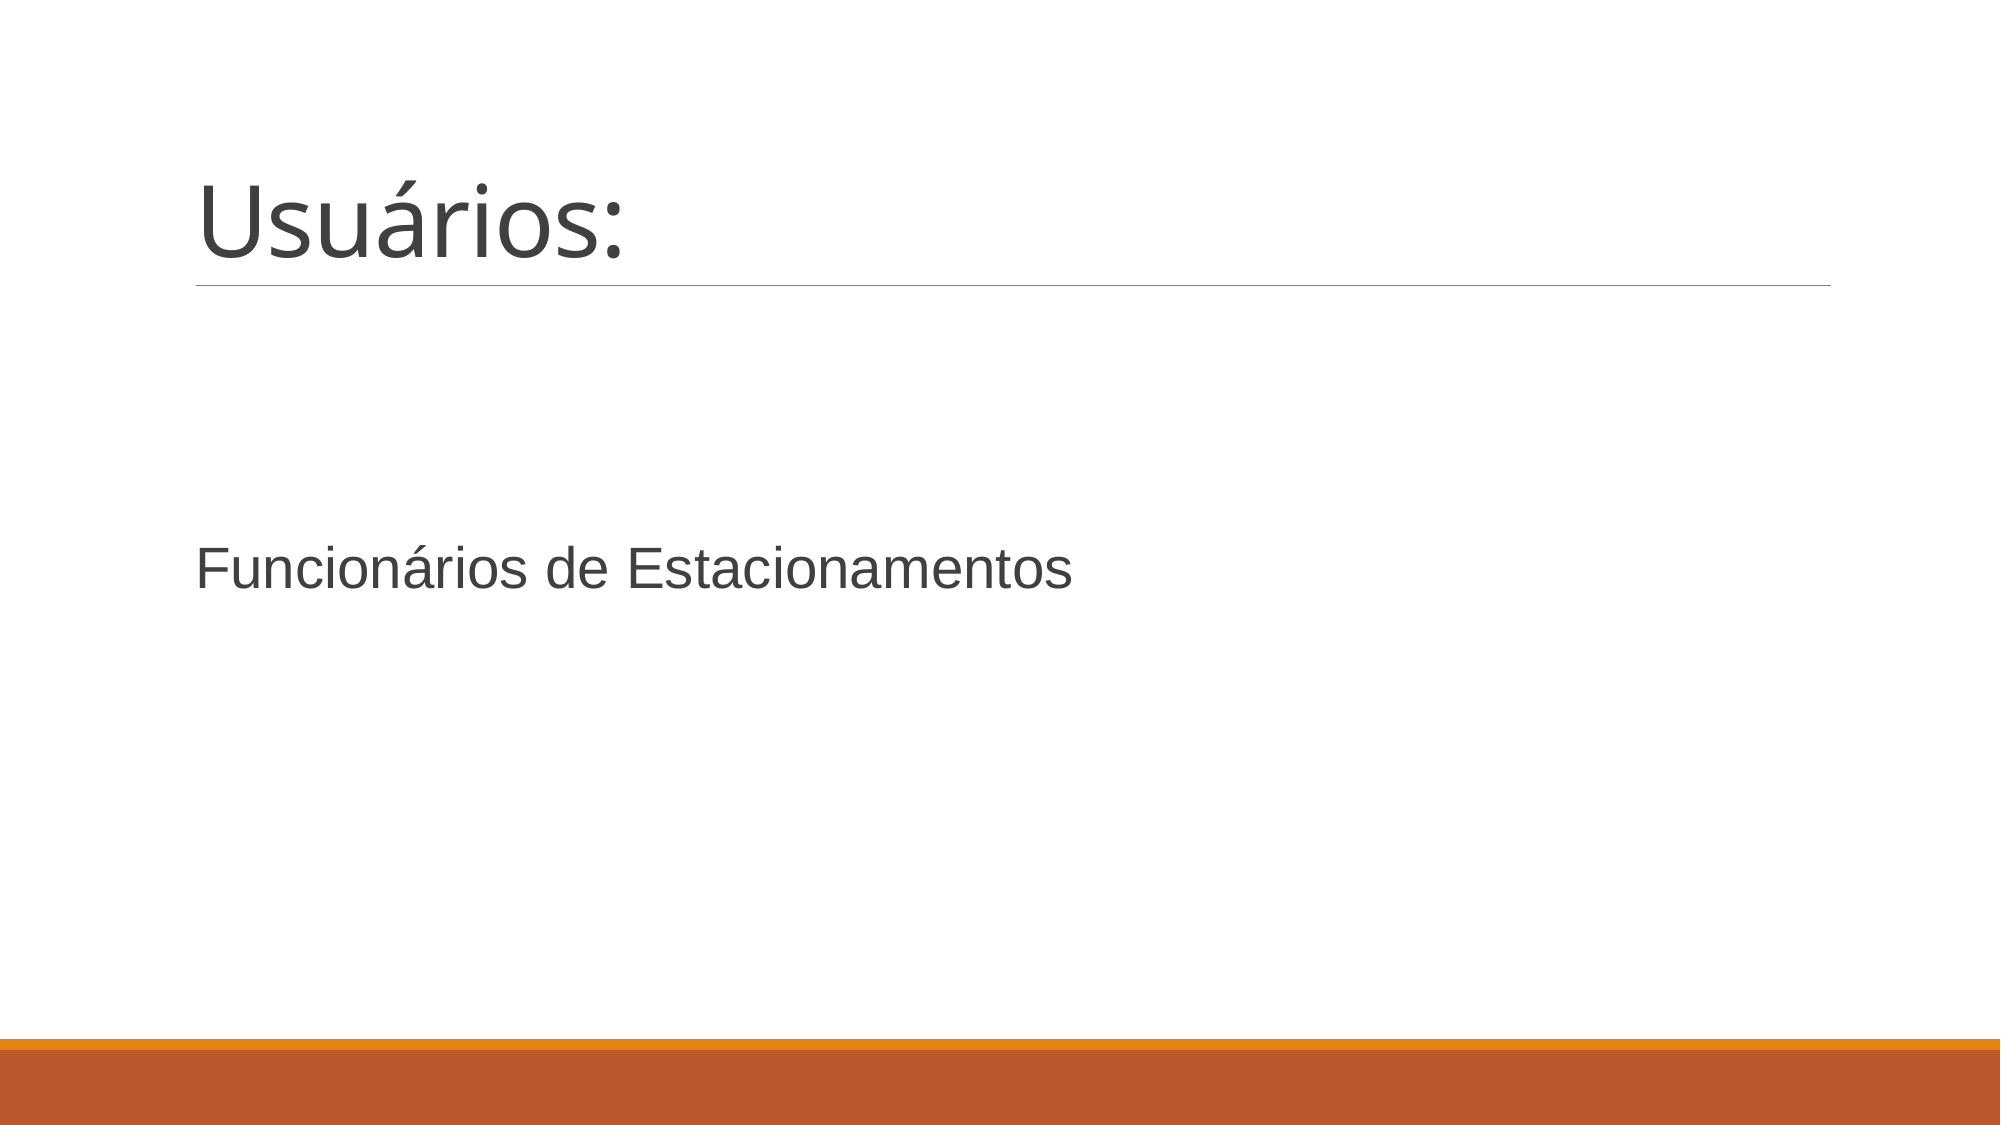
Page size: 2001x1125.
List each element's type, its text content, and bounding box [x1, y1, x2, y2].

list Funcionários de Estacionamentos [180, 302, 1830, 963]
title Usuários: [180, 47, 1830, 285]
